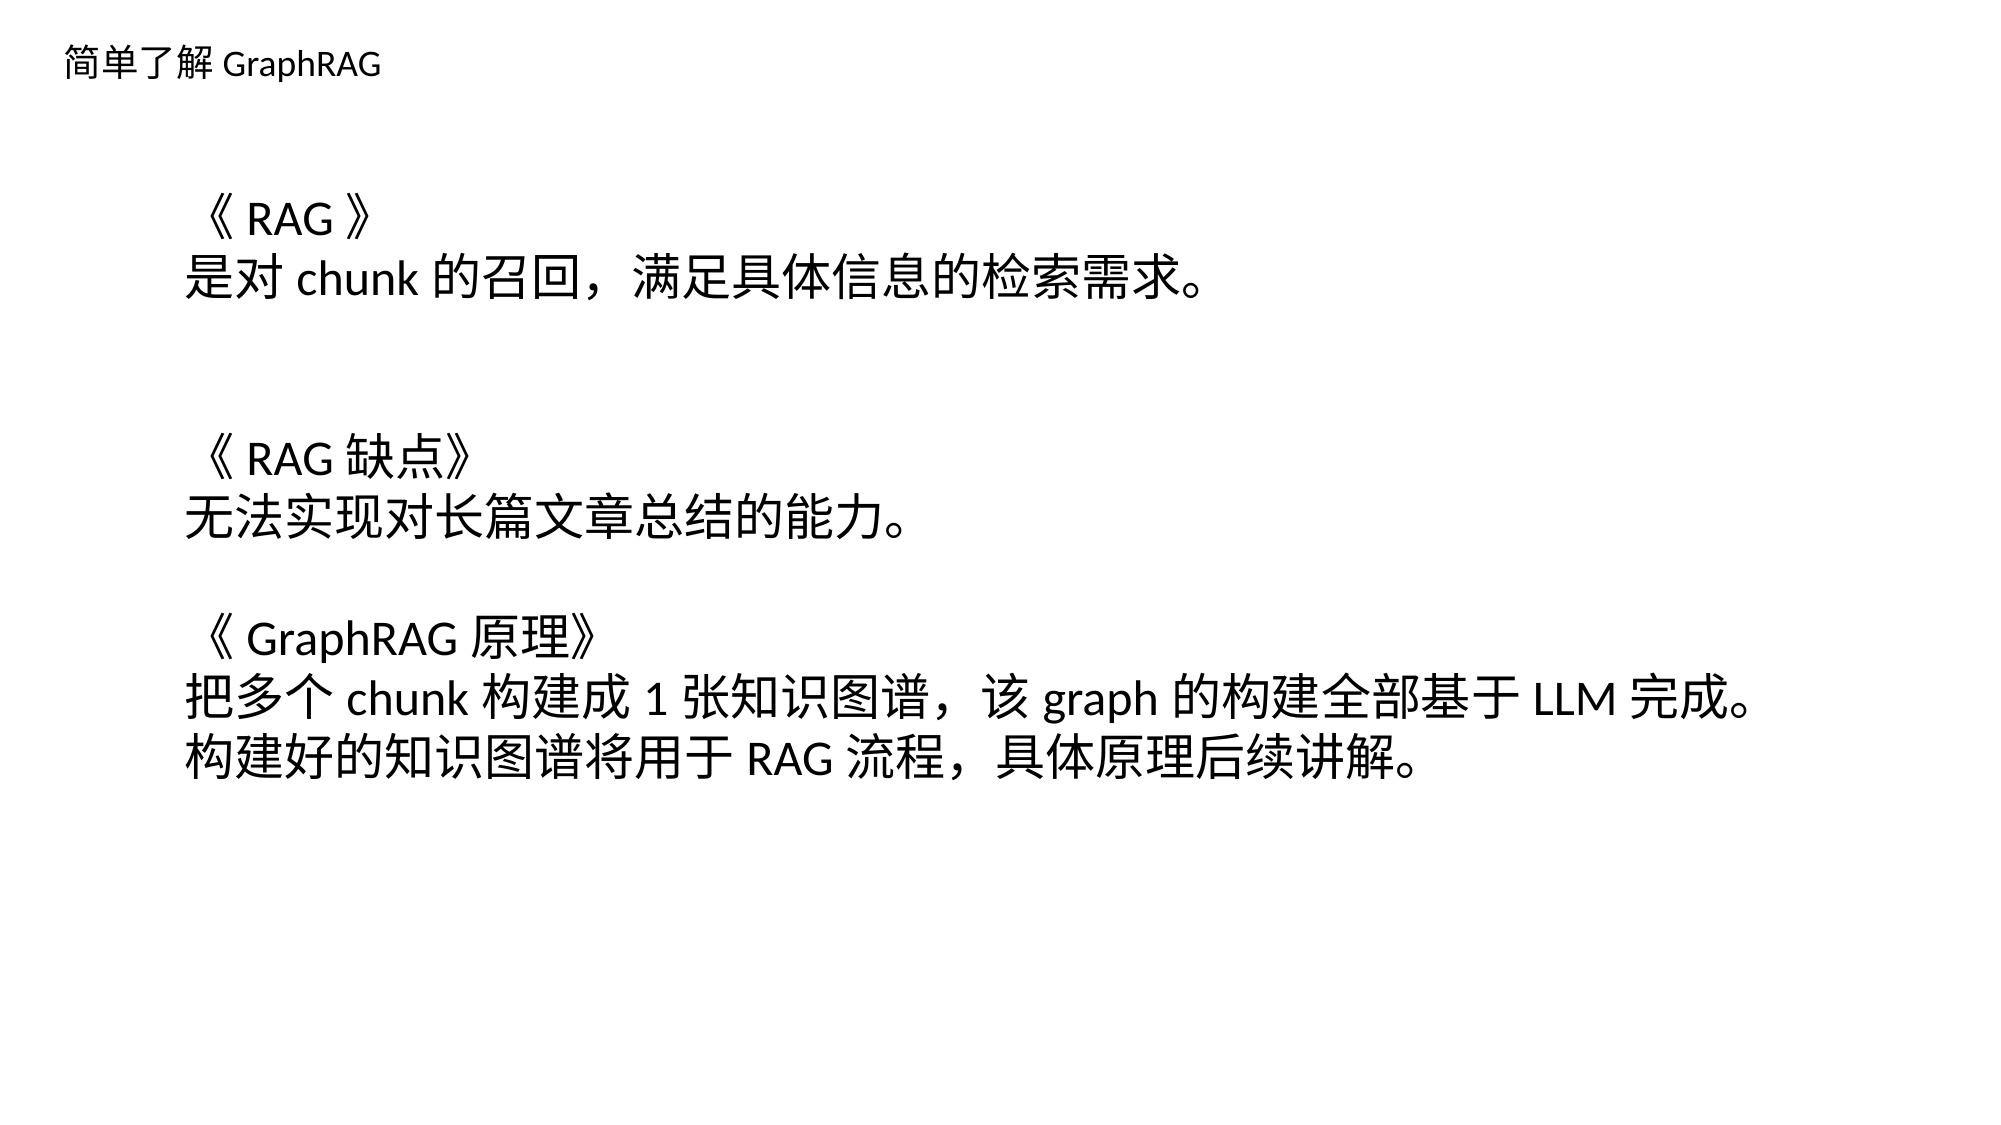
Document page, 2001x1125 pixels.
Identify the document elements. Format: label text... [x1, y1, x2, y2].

text_box 《RAG》 是对chunk的召回，满足具体信息的检索需求。 《RAG缺点》 无法实现对长篇文章总结的能力。 《GraphRAG原理》 把多个chunk构建成1张知识图谱，该graph的构建全部基于LLM完成。 构建好的知识图谱将用于RAG流程，具体原理后续讲解。 [169, 177, 1795, 793]
text_box 简单了解GraphRAG [49, 32, 397, 92]
